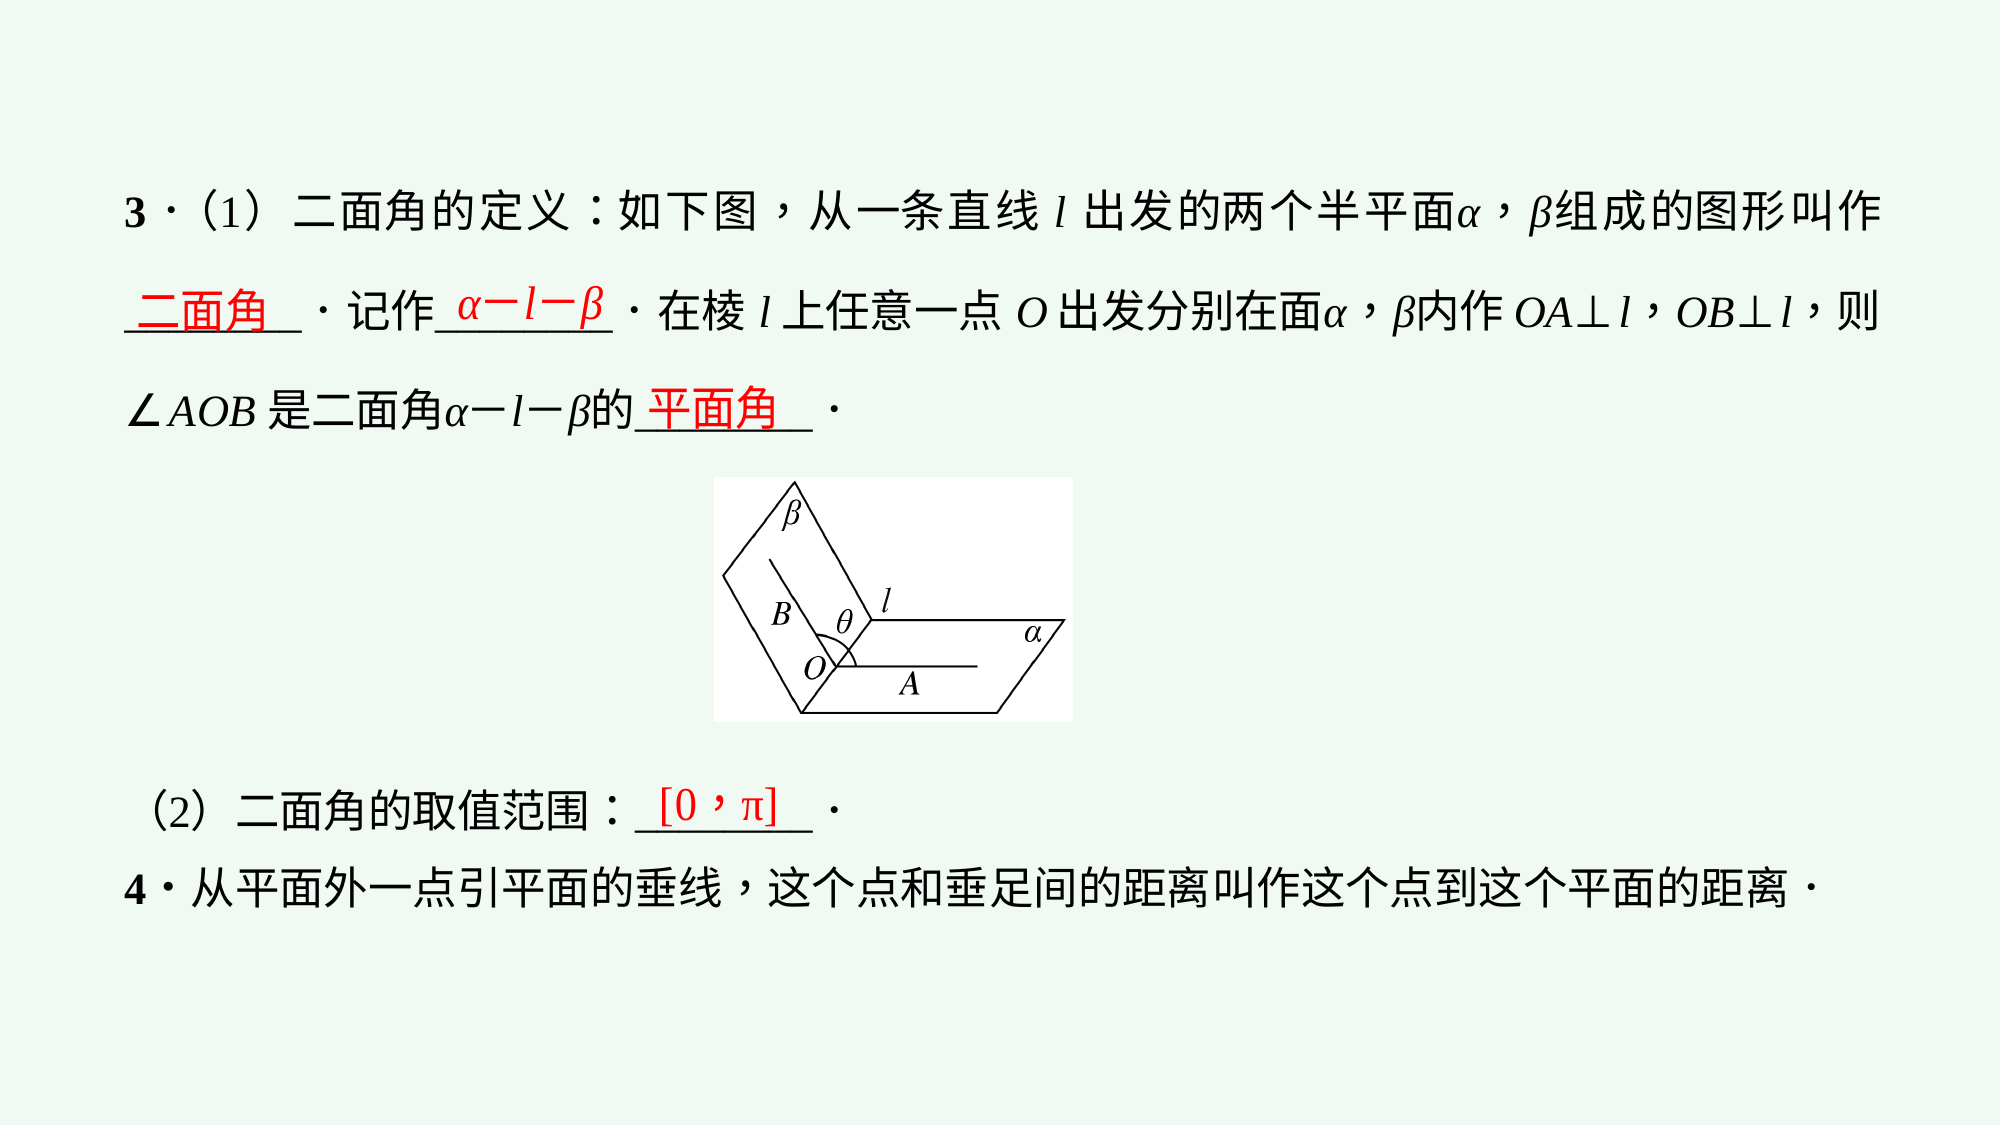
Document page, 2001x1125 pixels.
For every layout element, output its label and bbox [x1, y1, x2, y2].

text_box [457, 269, 2000, 340]
text_box [647, 375, 2000, 446]
text_box [658, 769, 2000, 841]
text_box [124, 160, 1882, 1016]
text_box [136, 278, 1895, 349]
